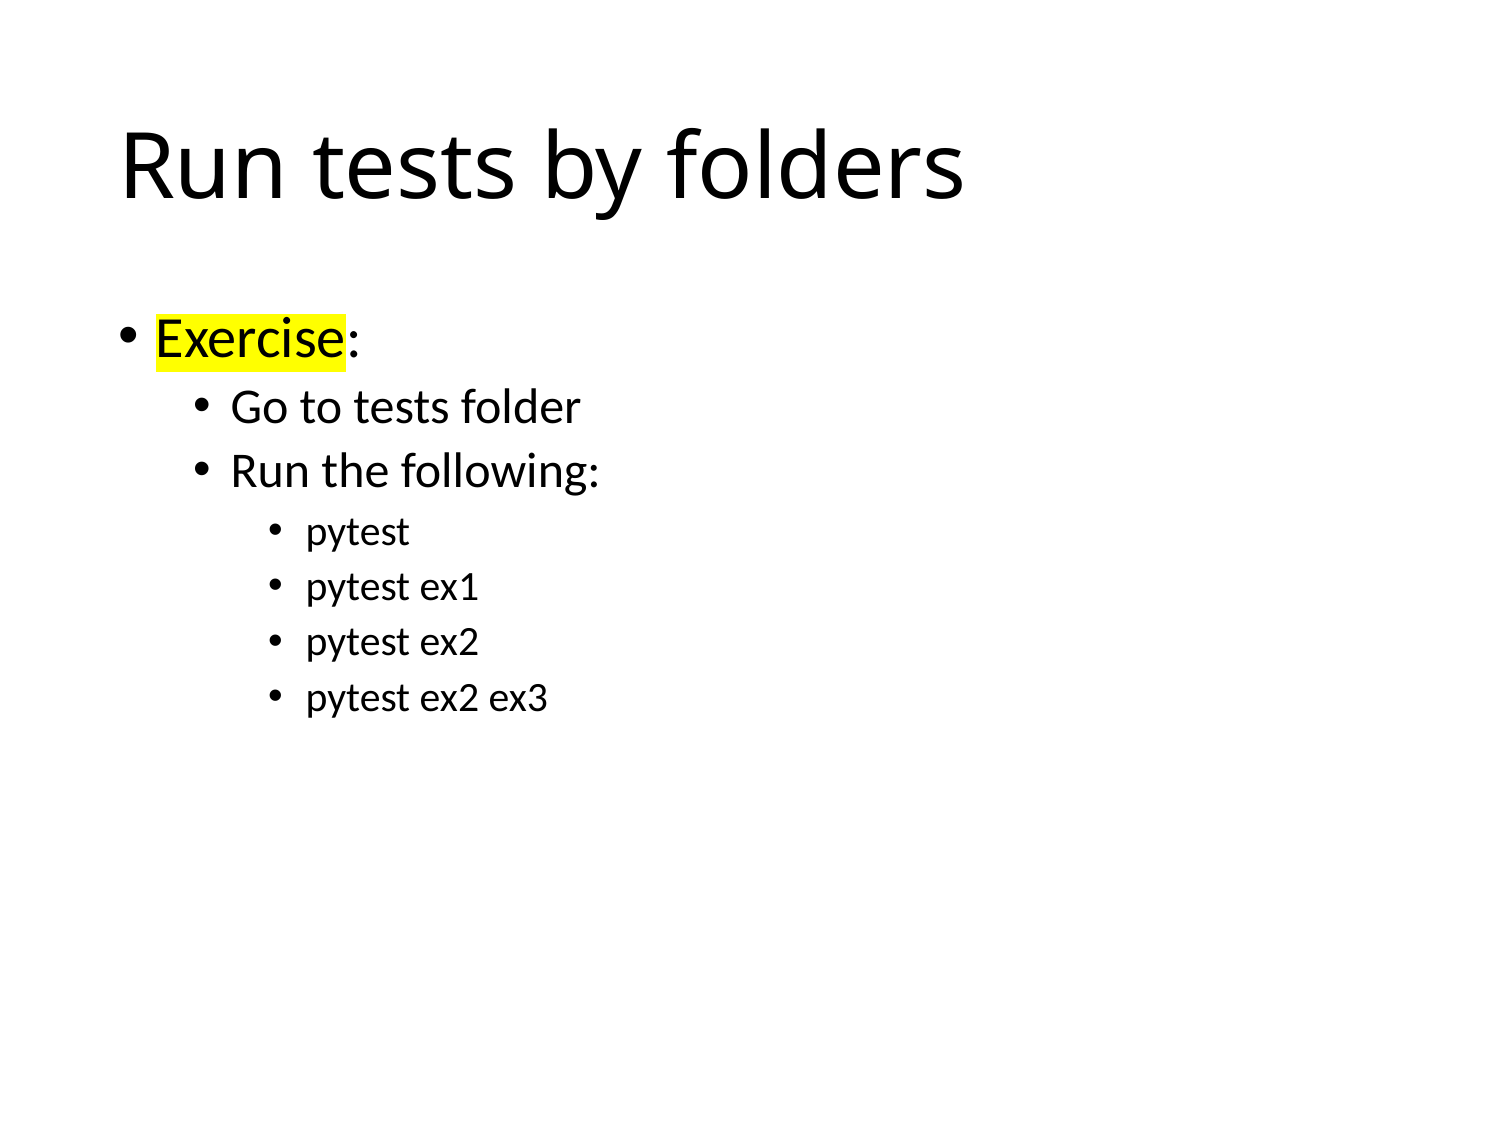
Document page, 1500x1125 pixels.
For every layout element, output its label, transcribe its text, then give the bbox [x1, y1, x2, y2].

title Run tests by folders [103, 59, 1397, 278]
list Exercise: Go to tests folder Run the following: pytest pytest ex1 pytest ex2 pytest ex2 ex3 [103, 299, 1397, 1014]
